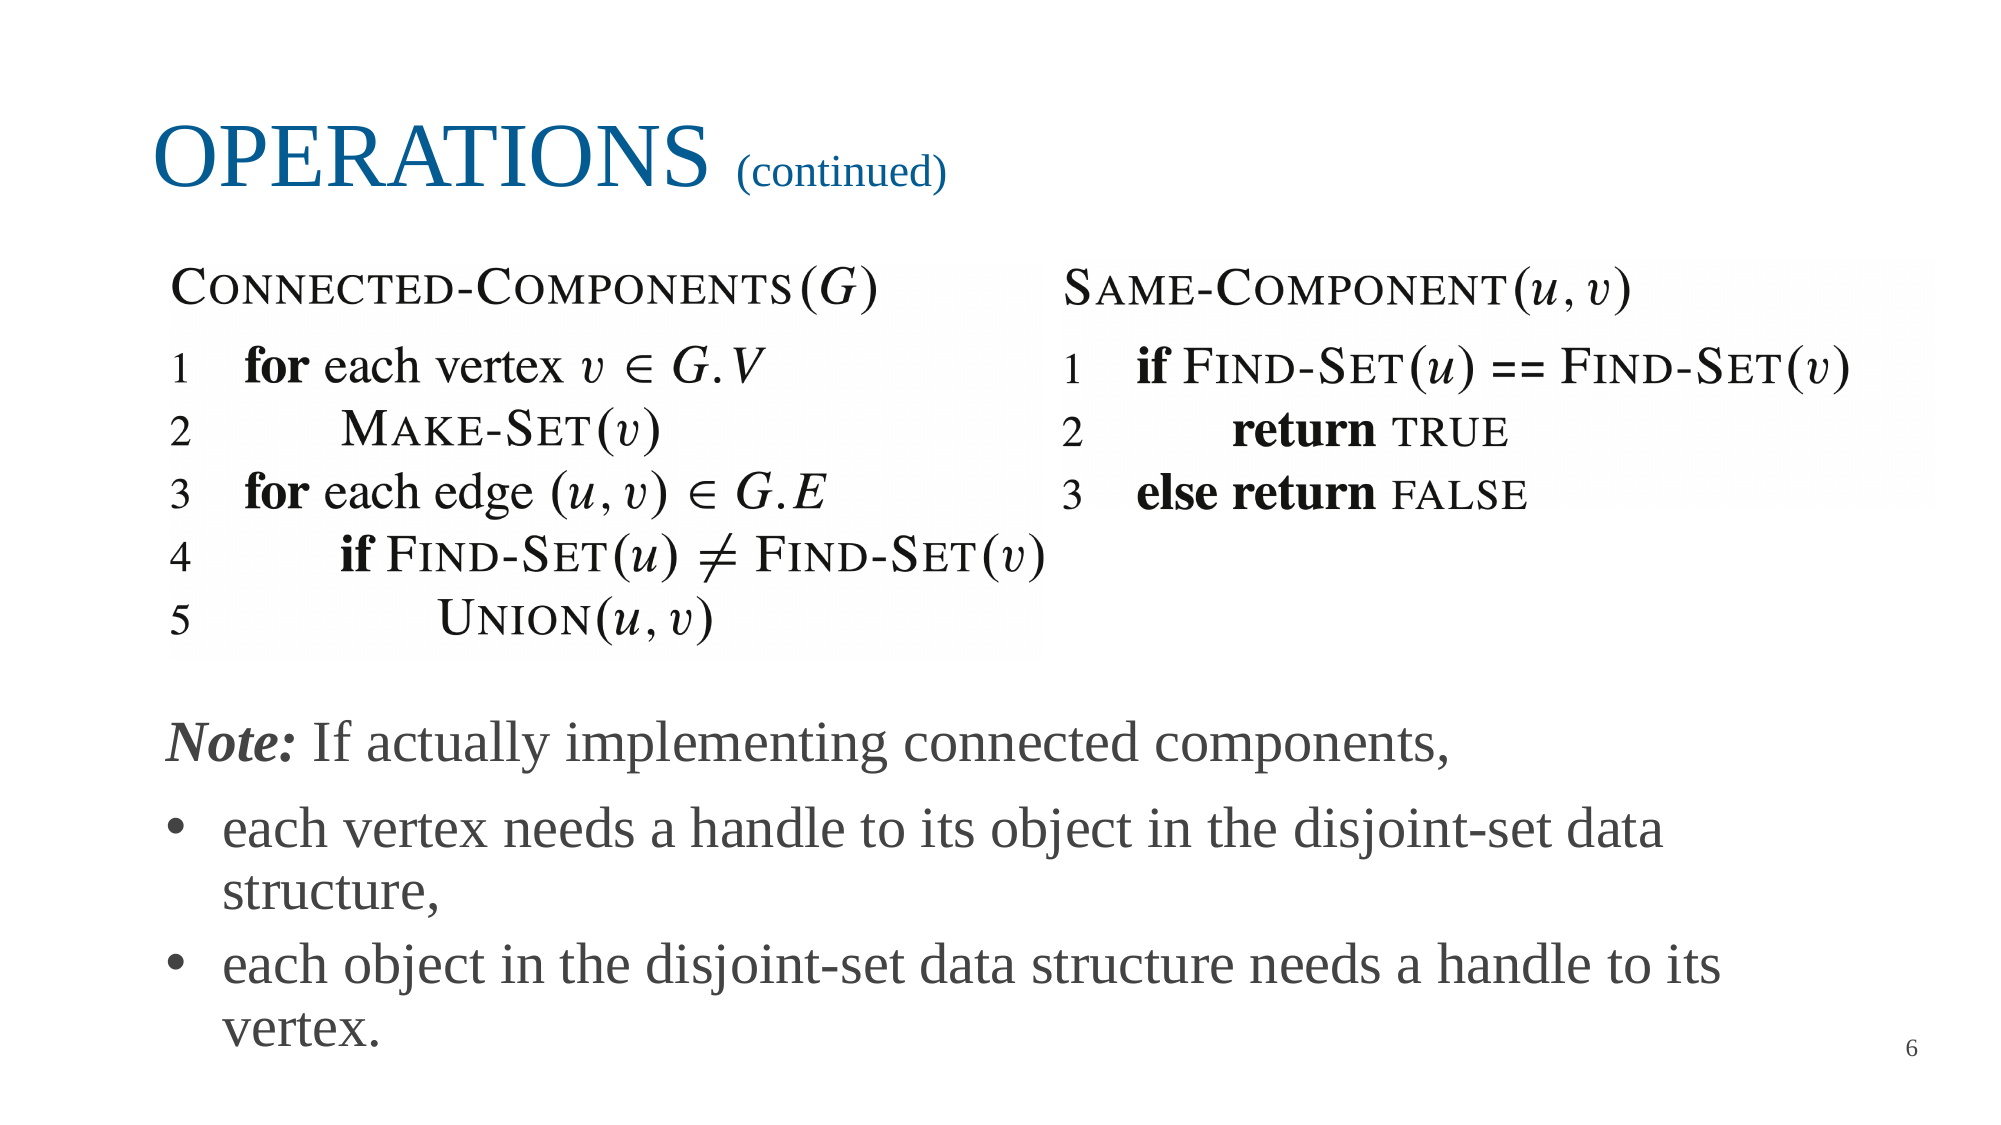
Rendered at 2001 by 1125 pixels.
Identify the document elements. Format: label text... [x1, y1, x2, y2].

slide_number 6 [1876, 1016, 1934, 1077]
picture [1062, 258, 1936, 510]
list Note: If actually implementing connected components, each vertex needs a handle to its object in the disjoint-set data structure, each object in the disjoint-set data structure needs a handle to its vertex. [150, 703, 1876, 1100]
title OPERATIONS (continued) [137, 48, 1863, 266]
picture [170, 265, 1044, 661]
